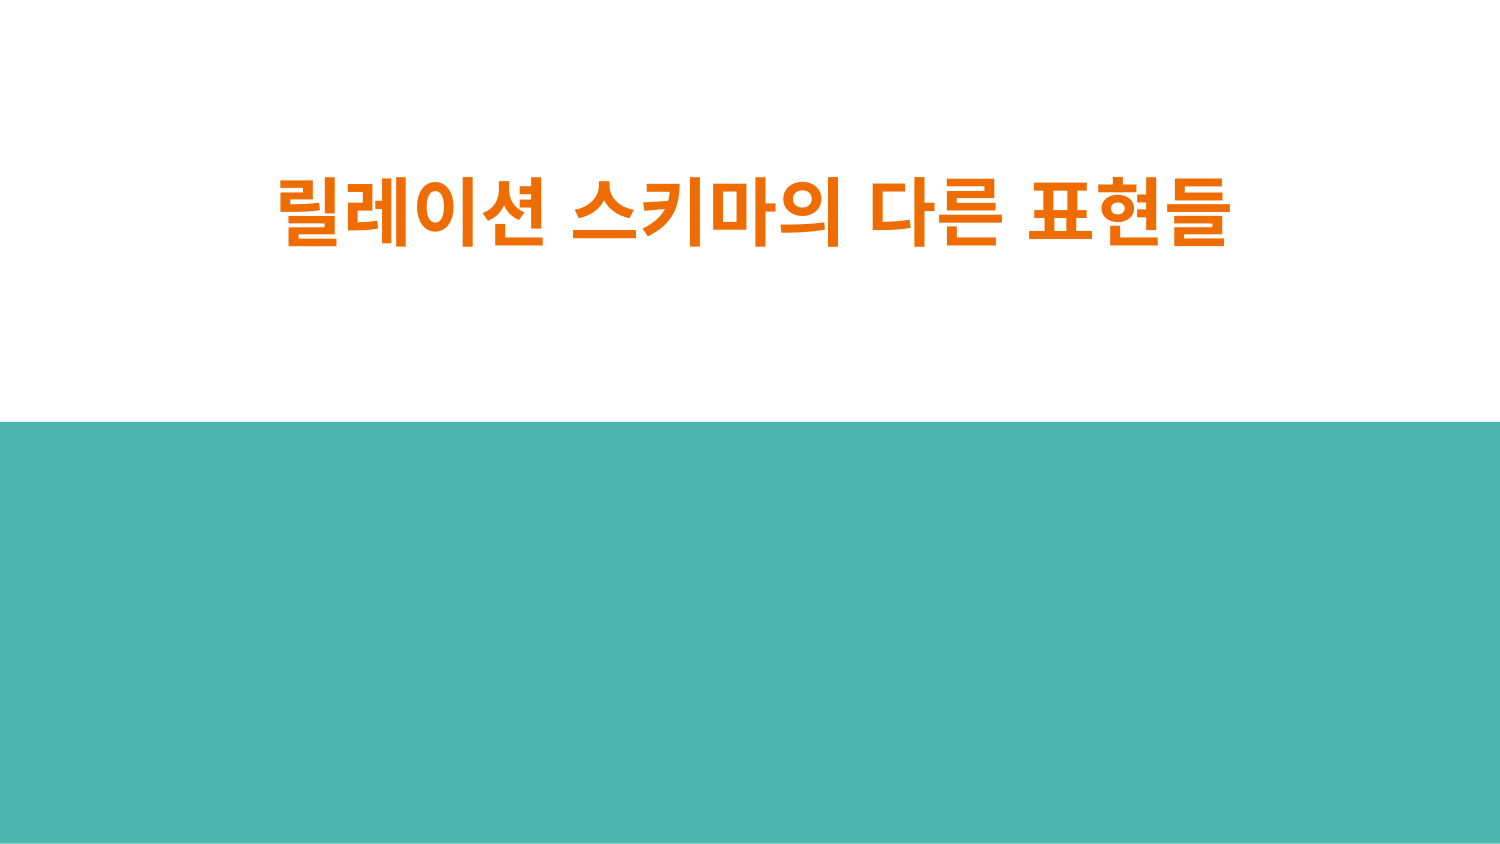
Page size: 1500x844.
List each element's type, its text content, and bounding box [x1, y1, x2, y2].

title 릴레이션 스키마의 다른 표현들 [51, 133, 1458, 289]
